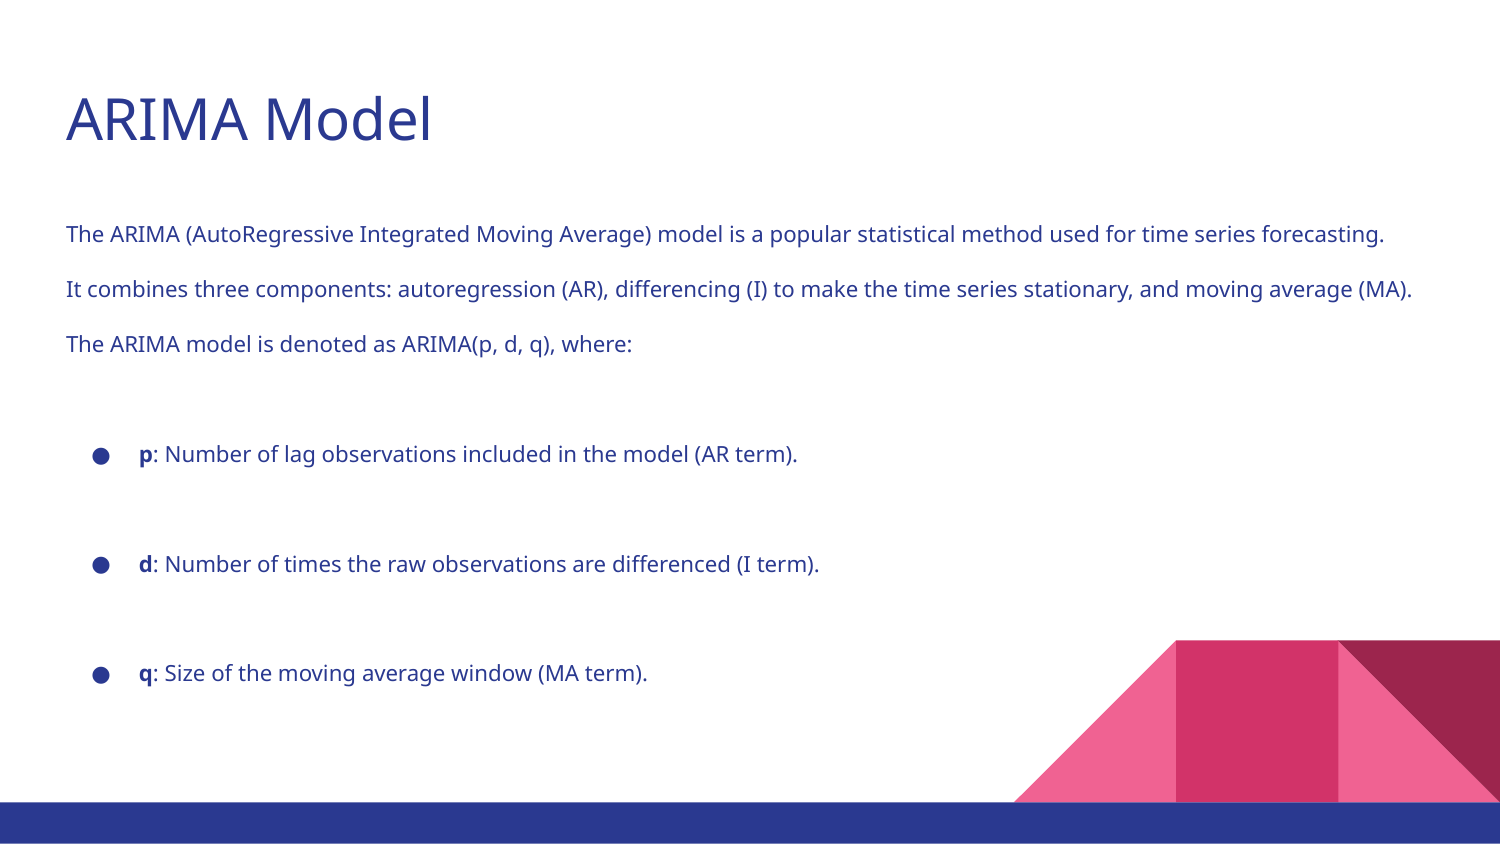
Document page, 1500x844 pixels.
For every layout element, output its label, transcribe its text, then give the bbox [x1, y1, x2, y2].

title ARIMA Model [51, 67, 1449, 167]
list The ARIMA (AutoRegressive Integrated Moving Average) model is a popular statistical method used for time series forecasting. It combines three components: autoregression (AR), differencing (I) to make the time series stationary, and moving average (MA). The ARIMA model is denoted as ARIMA(p, d, q), where: p: Number of lag observations included in the model (AR term). d: Number of times the raw observations are differenced (I term). q: Size of the moving average window (MA term). [51, 201, 1449, 750]
